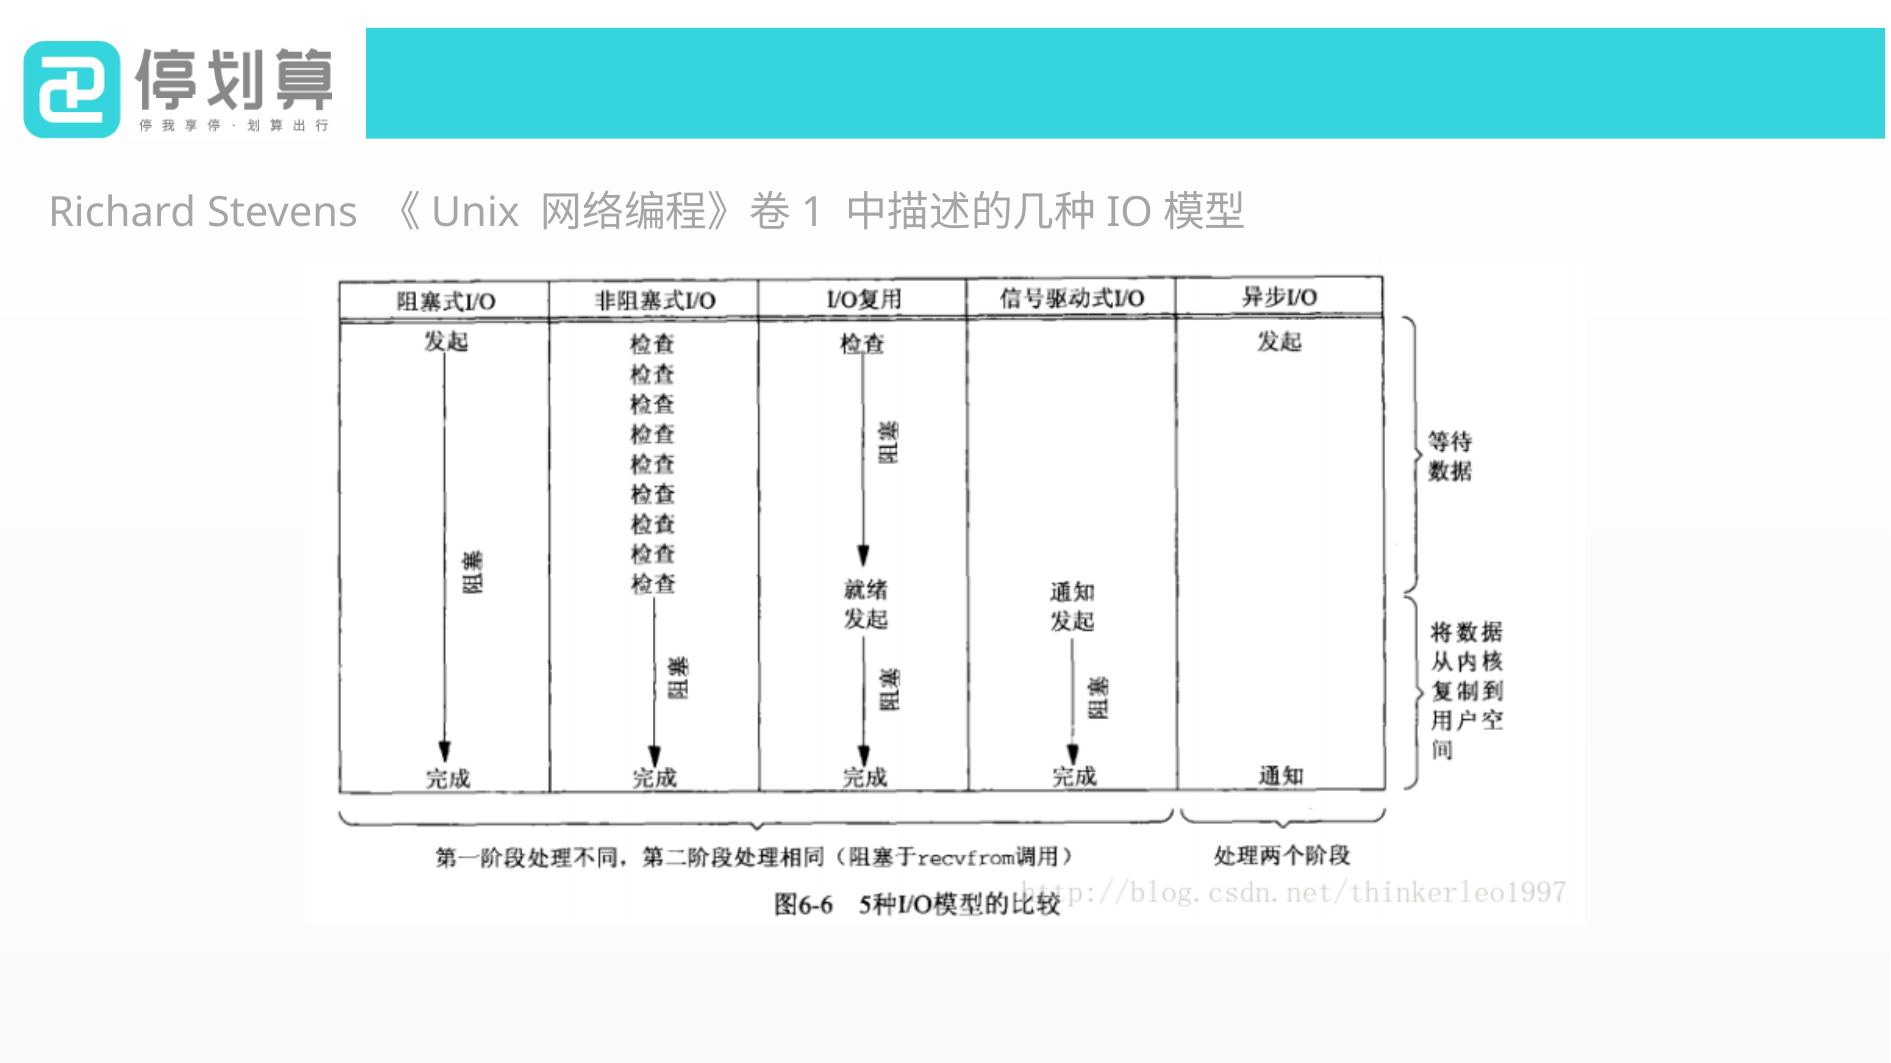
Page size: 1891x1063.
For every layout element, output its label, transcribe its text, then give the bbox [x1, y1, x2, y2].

picture [305, 259, 1585, 924]
picture [23, 41, 332, 139]
text_box Richard Stevens 《Unix 网络编程》卷1 中描述的几种IO模型 [33, 177, 1262, 242]
